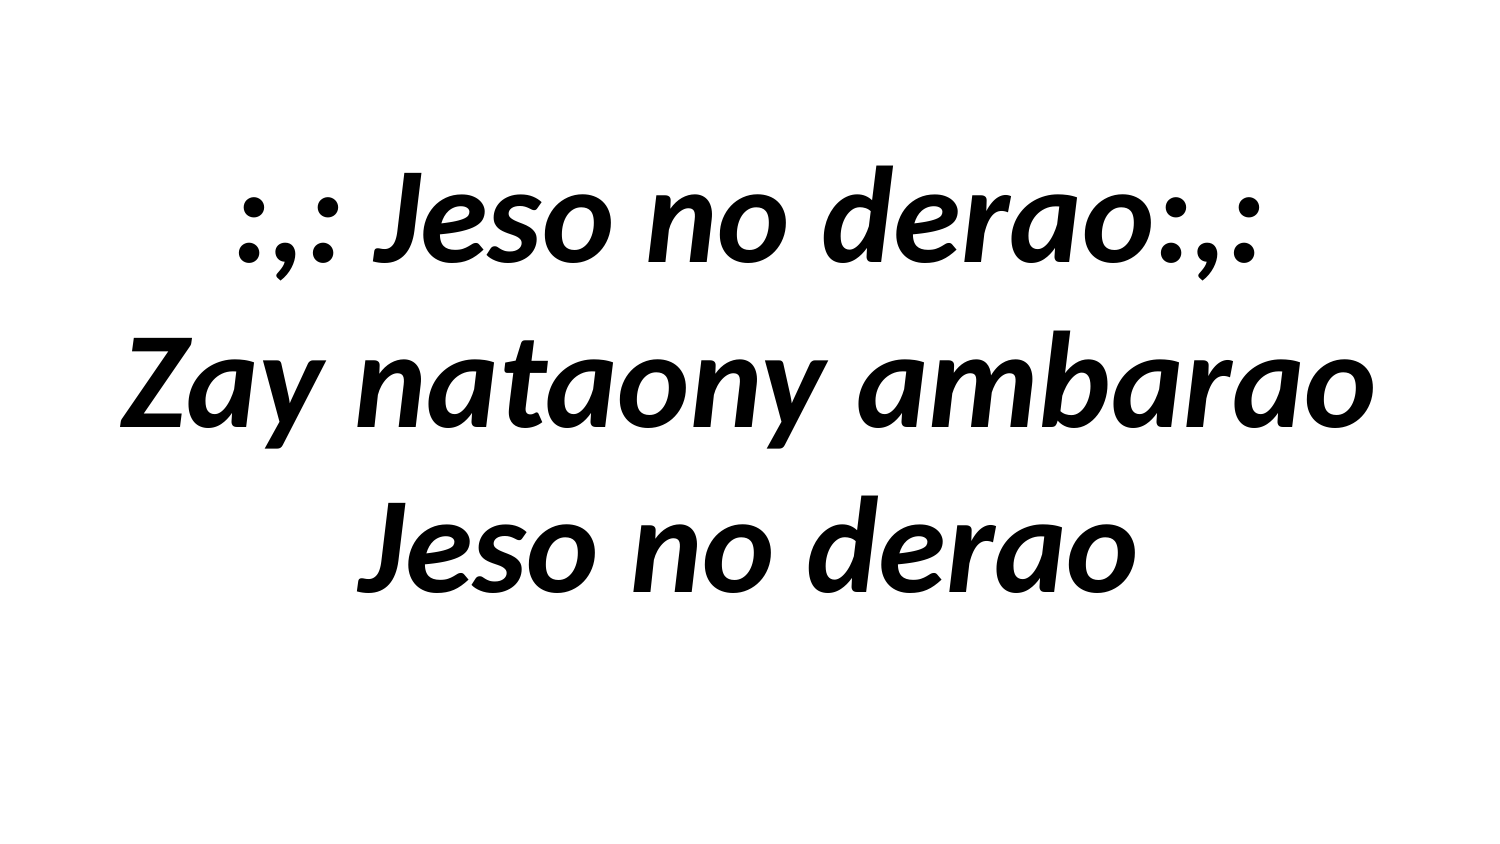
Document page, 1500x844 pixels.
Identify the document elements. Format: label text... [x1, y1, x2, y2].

text_box :,: Jeso no derao:,: Zay nataony ambarao Jeso no derao [0, 117, 1500, 628]
